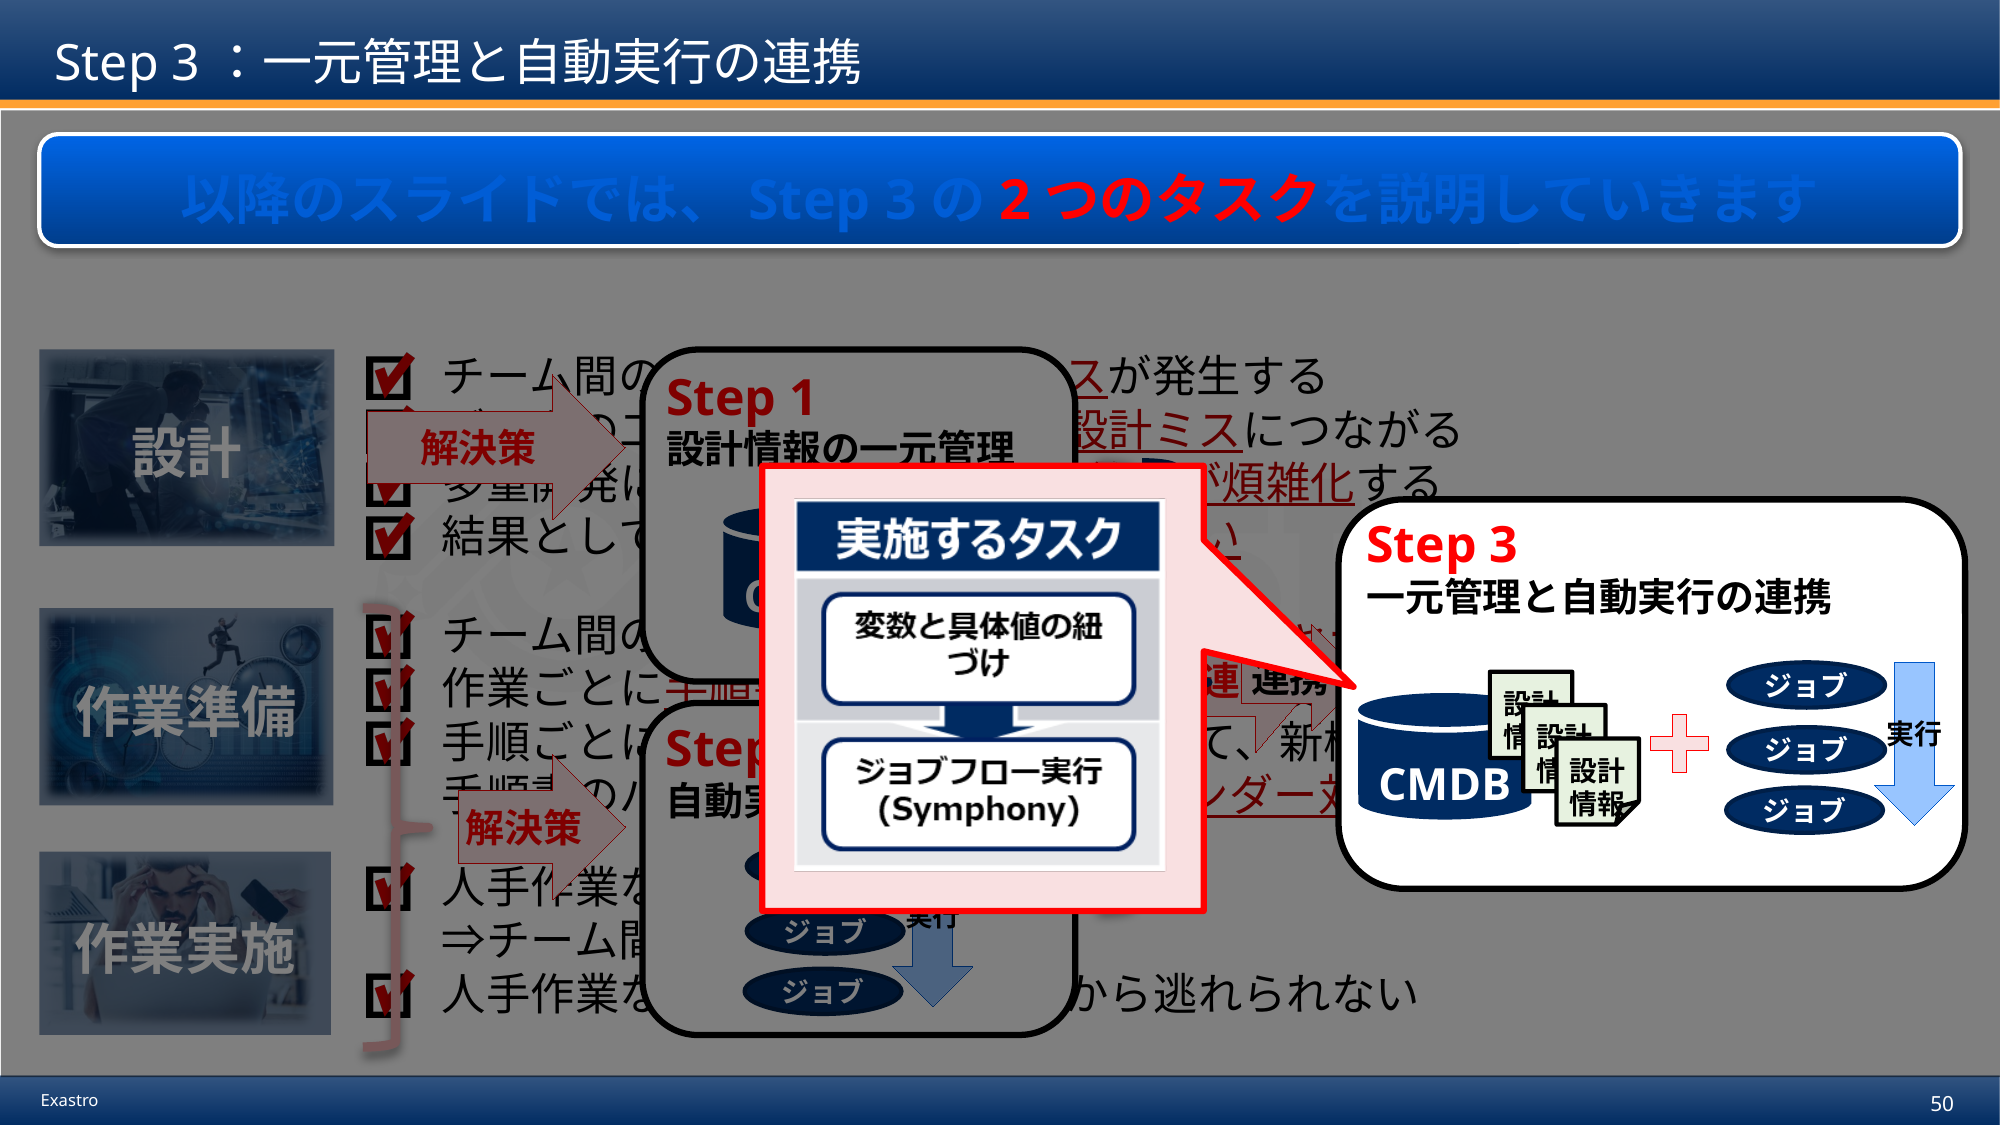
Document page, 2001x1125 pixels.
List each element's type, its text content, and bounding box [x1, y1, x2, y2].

picture [39, 349, 335, 547]
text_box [36, 141, 1967, 257]
picture [39, 607, 332, 805]
text_box [760, 463, 1356, 914]
text_box 設計 情報 [1554, 736, 1642, 827]
text_box [1338, 499, 1966, 889]
text_box Step 3 一元管理と自動実行の連携 [1351, 505, 1847, 627]
picture [0, 1078, 2000, 1125]
text_box ジョブ [1726, 725, 1888, 775]
text_box 設計 情報 [1521, 702, 1608, 794]
text_box 以降のスライドでは、Step 3の2つのタスクを説明していきます [39, 134, 1961, 247]
text_box CMDB [1358, 719, 1532, 820]
title Step 3：一元管理と自動実行の連携 [39, 18, 1961, 96]
text_box ジョブ [1726, 660, 1888, 710]
text_box 設計 情報 [1487, 669, 1575, 761]
text_box [0, 110, 2000, 1078]
text_box [1650, 714, 1709, 773]
picture [39, 851, 316, 1030]
text_box 実行 [1874, 662, 1955, 826]
text_box CMDB [1358, 693, 1487, 727]
text_box ジョブ [1724, 785, 1886, 835]
picture [794, 495, 1170, 875]
picture [0, 0, 2000, 110]
